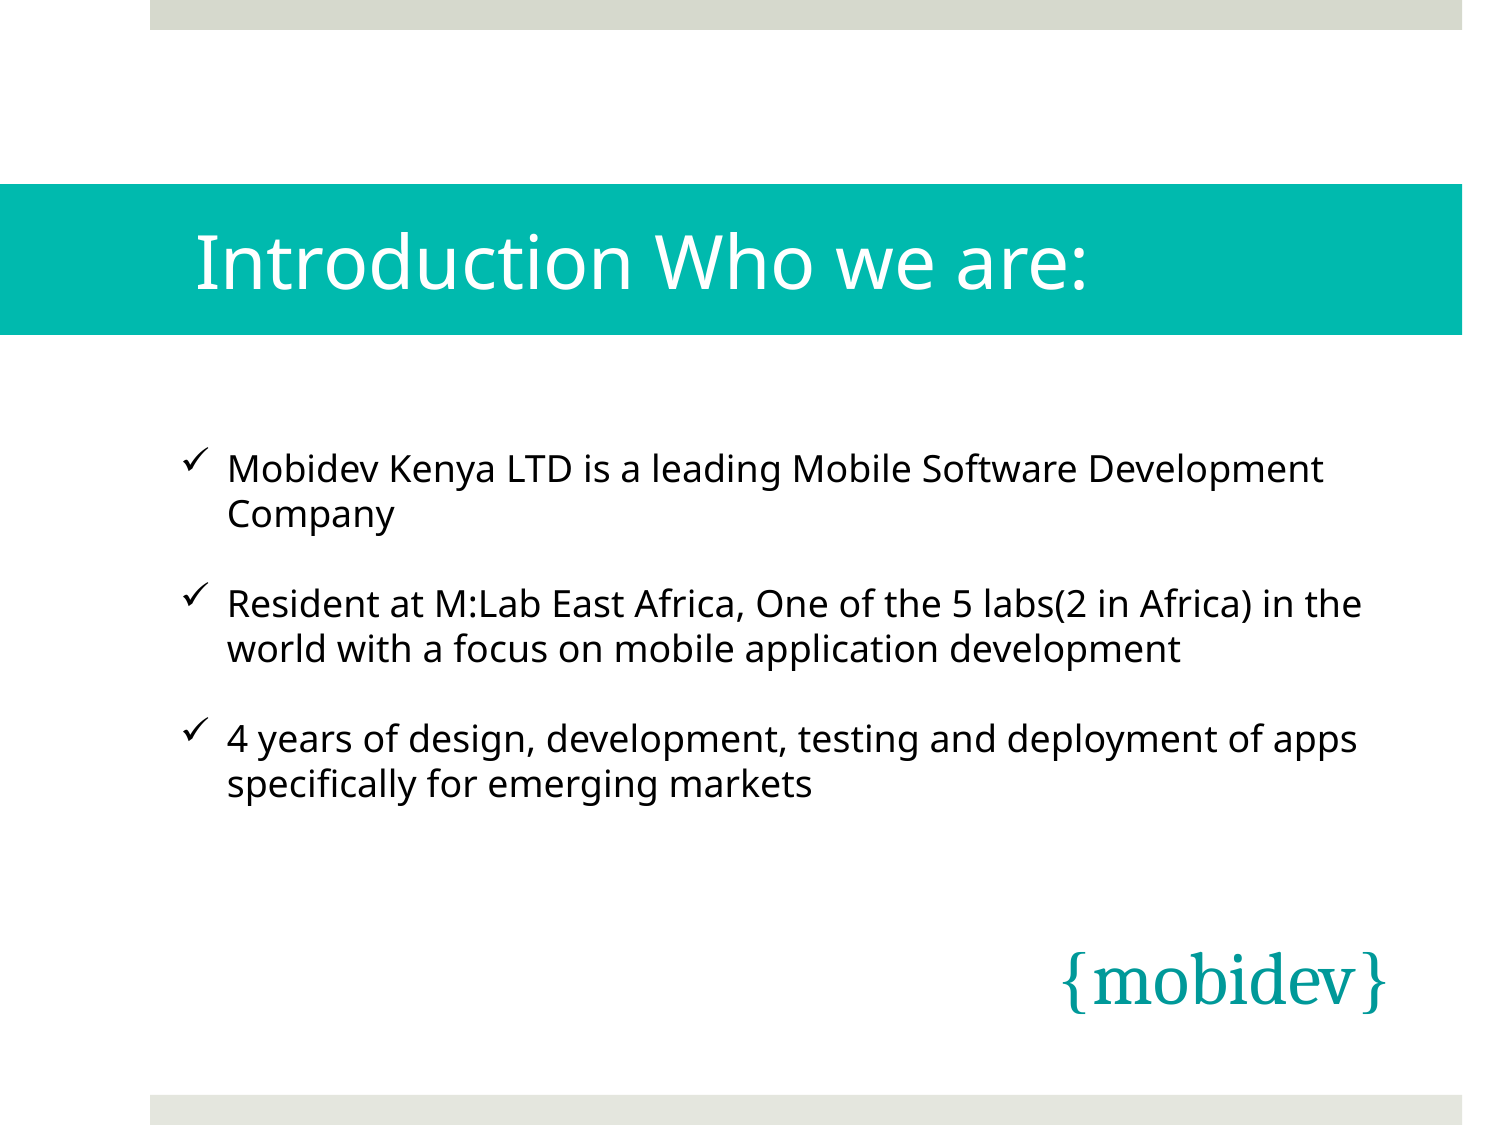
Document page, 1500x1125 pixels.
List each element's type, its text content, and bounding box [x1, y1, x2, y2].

text_box {mobidev} [1021, 922, 1428, 1045]
title Introduction Who we are: [0, 184, 1463, 335]
text_box Mobidev Kenya LTD is a leading Mobile Software Development Company Resident at M:Lab East Africa, One of the 5 labs(2 in Africa) in the world with a focus on mobile application development 4 years of design, development, testing and deployment of apps specifically for emerging markets [165, 437, 1394, 993]
